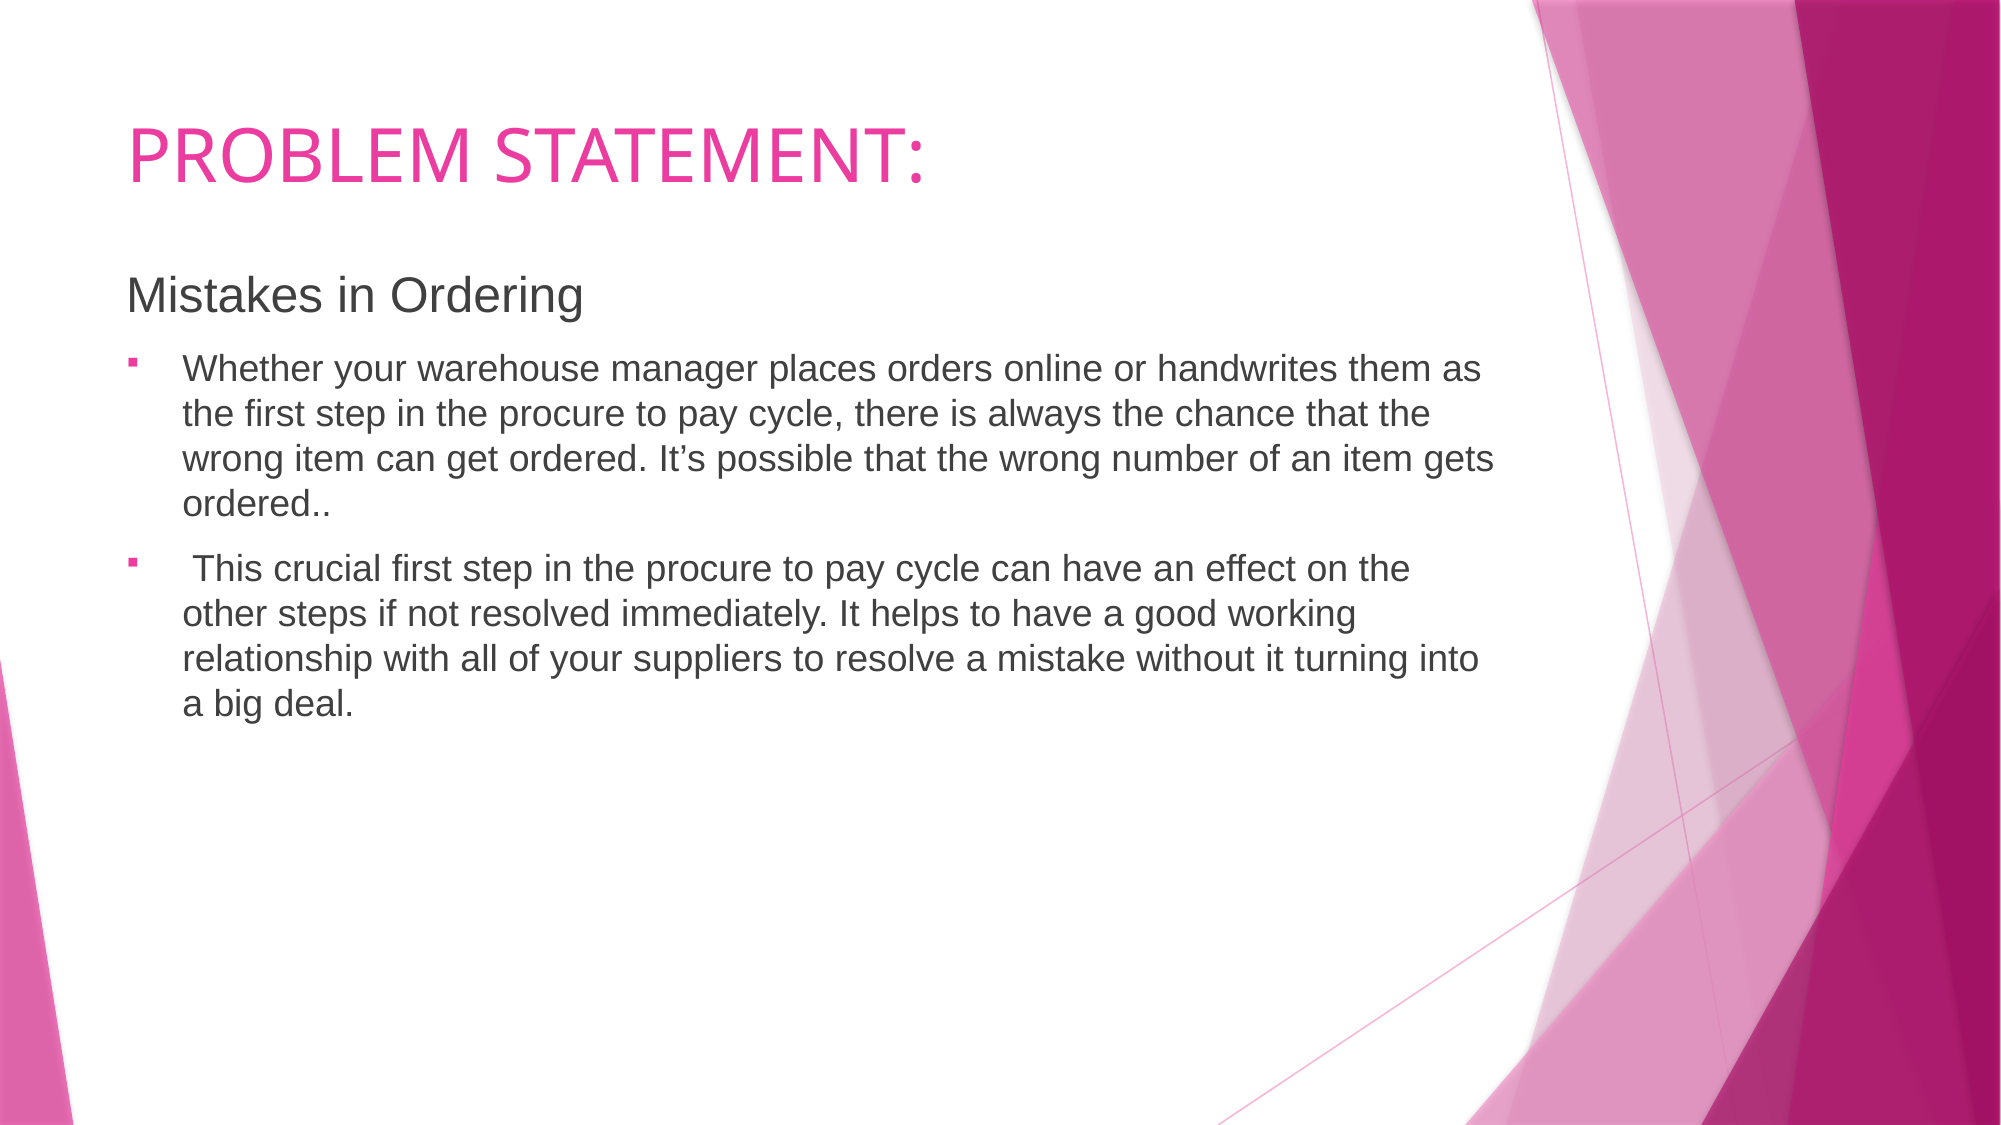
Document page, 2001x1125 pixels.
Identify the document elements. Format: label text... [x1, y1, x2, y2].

list Mistakes in Ordering Whether your warehouse manager places orders online or handwrites them as the first step in the procure to pay cycle, there is always the chance that the wrong item can get ordered. It’s possible that the wrong number of an item gets ordered.. This crucial first step in the procure to pay cycle can have an effect on the other steps if not resolved immediately. It helps to have a good working relationship with all of your suppliers to resolve a mistake without it turning into a big deal. [111, 255, 1522, 1042]
title PROBLEM STATEMENT: [111, 99, 1522, 239]
